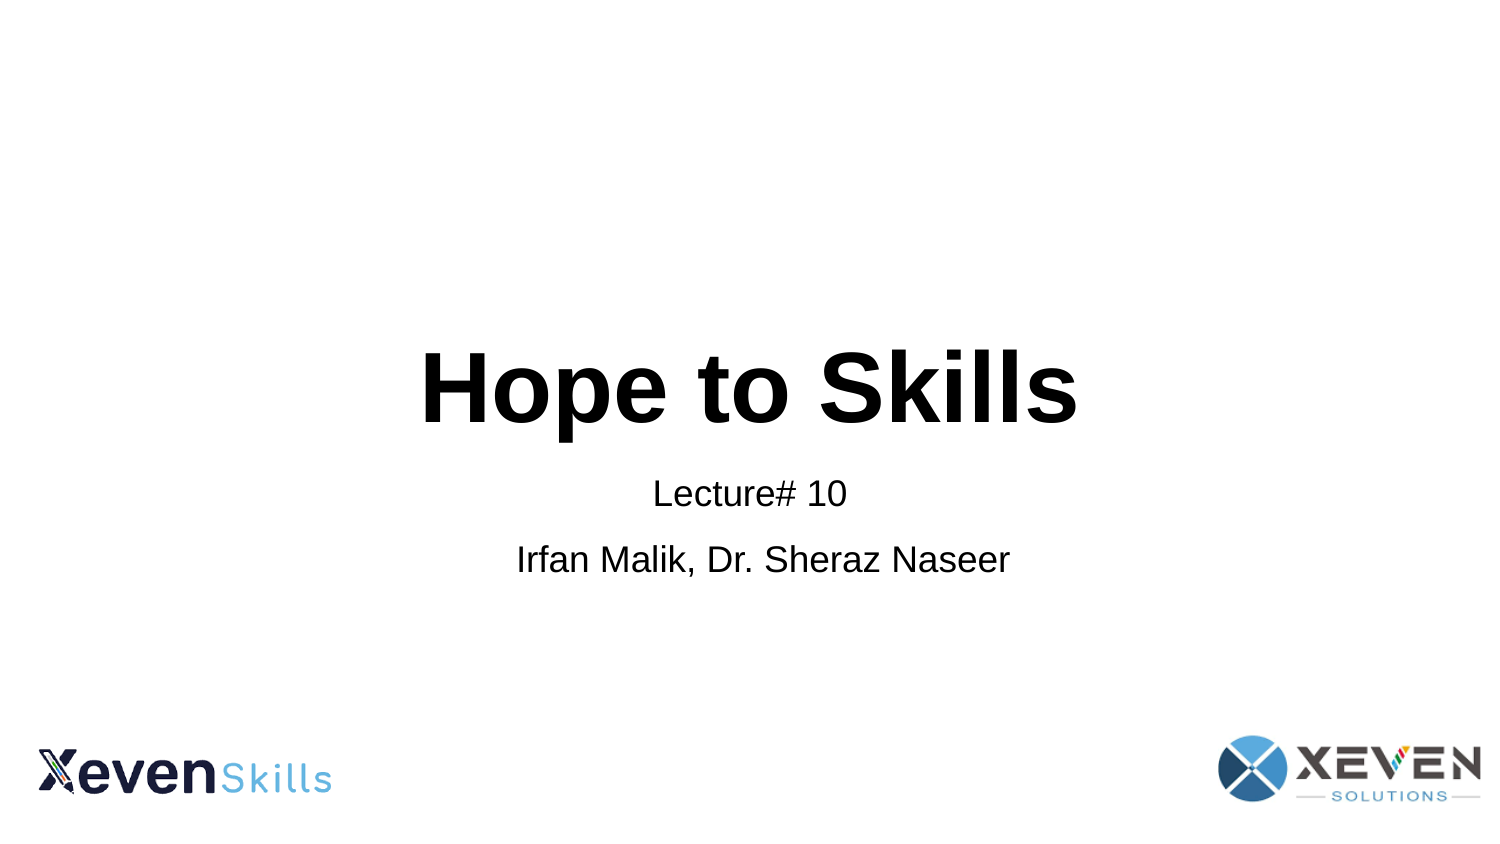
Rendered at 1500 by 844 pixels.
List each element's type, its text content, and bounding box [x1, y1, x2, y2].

title Hope to Skills [51, 122, 1449, 459]
picture [1217, 699, 1481, 844]
picture [16, 734, 349, 809]
subtitle Lecture# 10 Irfan Malik, Dr. Sheraz Naseer [51, 464, 1449, 595]
